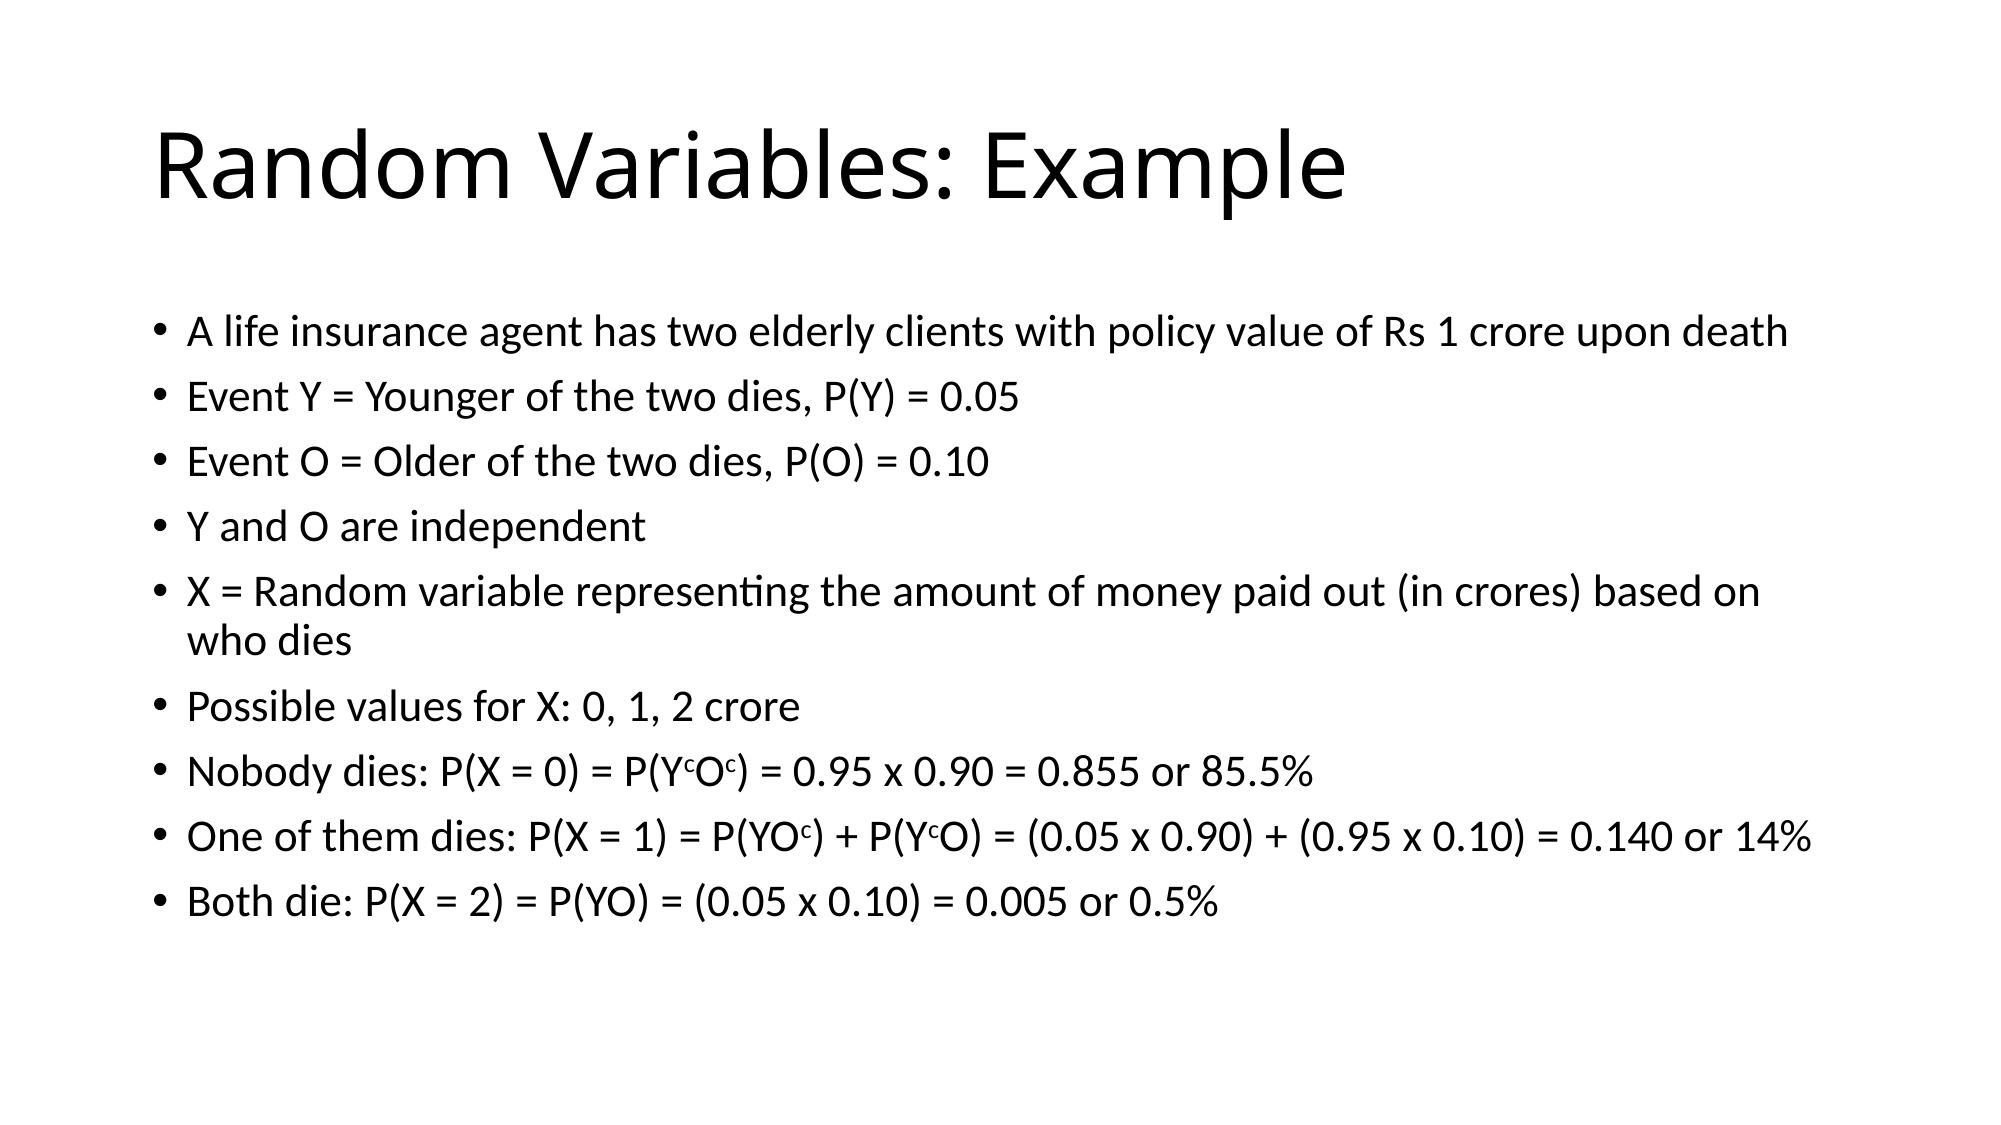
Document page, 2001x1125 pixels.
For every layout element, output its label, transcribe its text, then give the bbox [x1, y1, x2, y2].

list A life insurance agent has two elderly clients with policy value of Rs 1 crore upon death Event Y = Younger of the two dies, P(Y) = 0.05 Event O = Older of the two dies, P(O) = 0.10 Y and O are independent X = Random variable representing the amount of money paid out (in crores) based on who dies Possible values for X: 0, 1, 2 crore Nobody dies: P(X = 0) = P(YcOc) = 0.95 x 0.90 = 0.855 or 85.5% One of them dies: P(X = 1) = P(YOc) + P(YcO) = (0.05 x 0.90) + (0.95 x 0.10) = 0.140 or 14% Both die: P(X = 2) = P(YO) = (0.05 x 0.10) = 0.005 or 0.5% [137, 299, 1863, 1014]
title Random Variables: Example [137, 59, 1863, 278]
